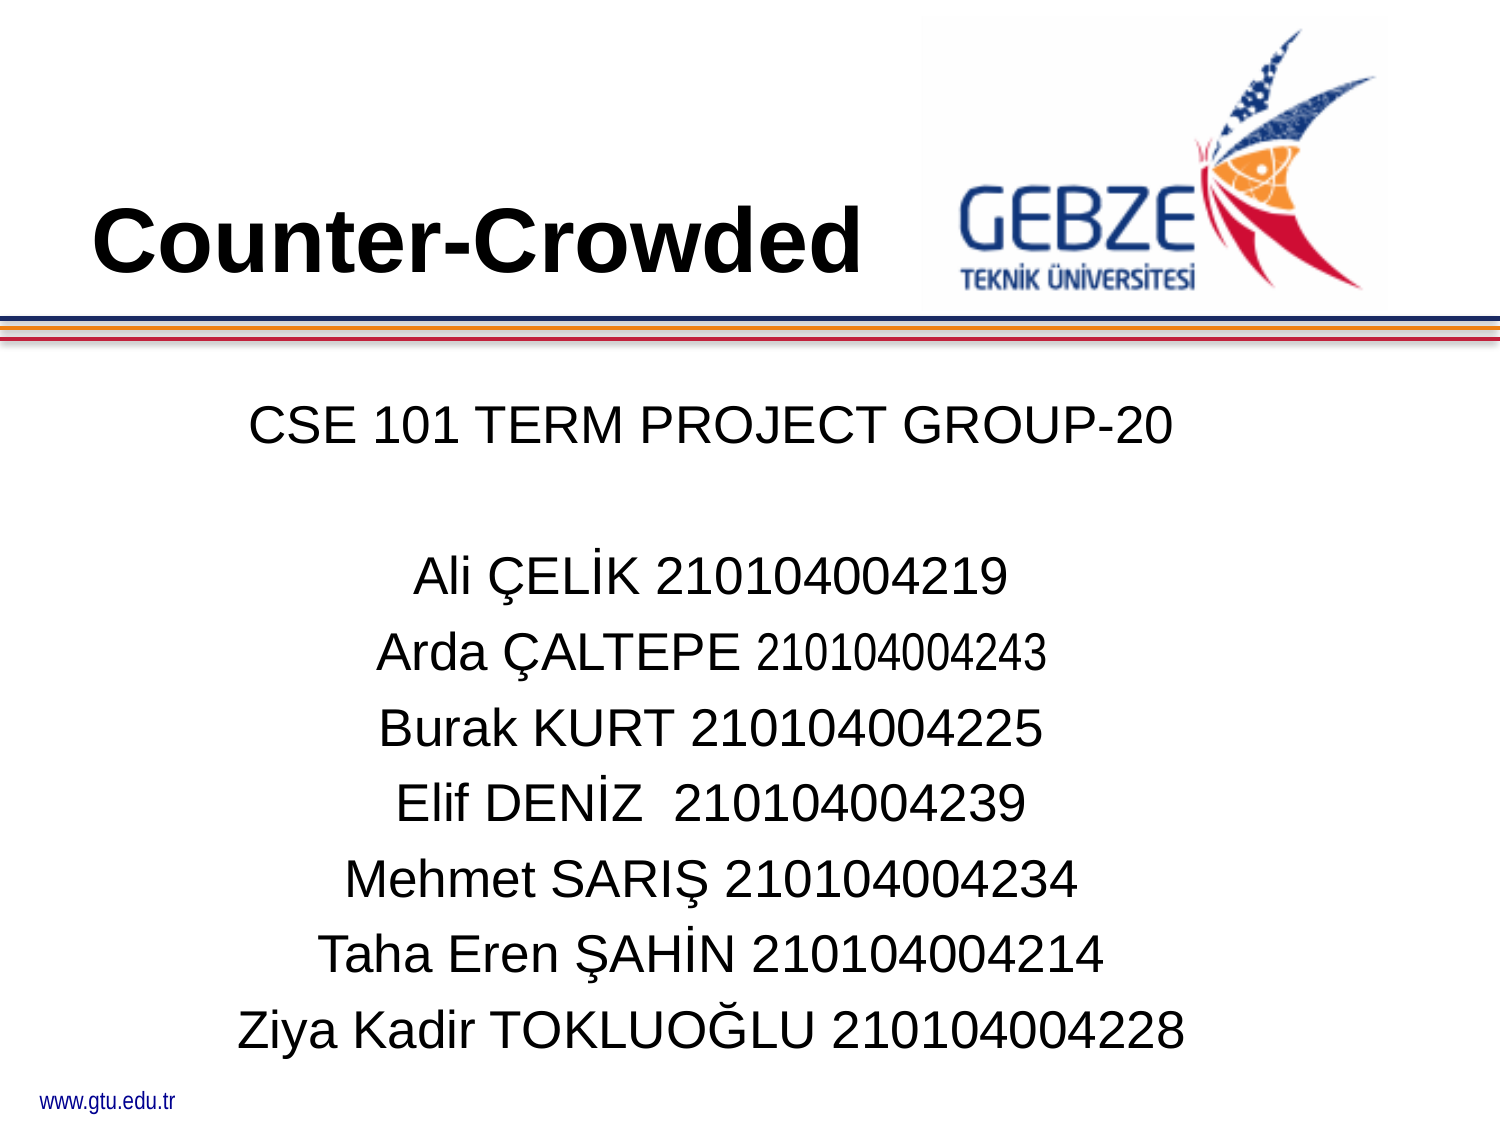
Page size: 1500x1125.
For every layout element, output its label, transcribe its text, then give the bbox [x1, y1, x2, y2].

title Counter-Crowded [0, 93, 907, 378]
subtitle CSE 101 TERM PROJECT GROUP-20 Ali ÇELİK 210104004219 Arda ÇALTEPE 210104004243 Burak KURT 210104004225 Elif DENİZ 210104004239 Mehmet SARIŞ 210104004234 Taha Eren ŞAHİN 210104004214 Ziya Kadir TOKLUOĞLU 210104004228 [50, 383, 1357, 1069]
picture [921, 16, 1388, 311]
